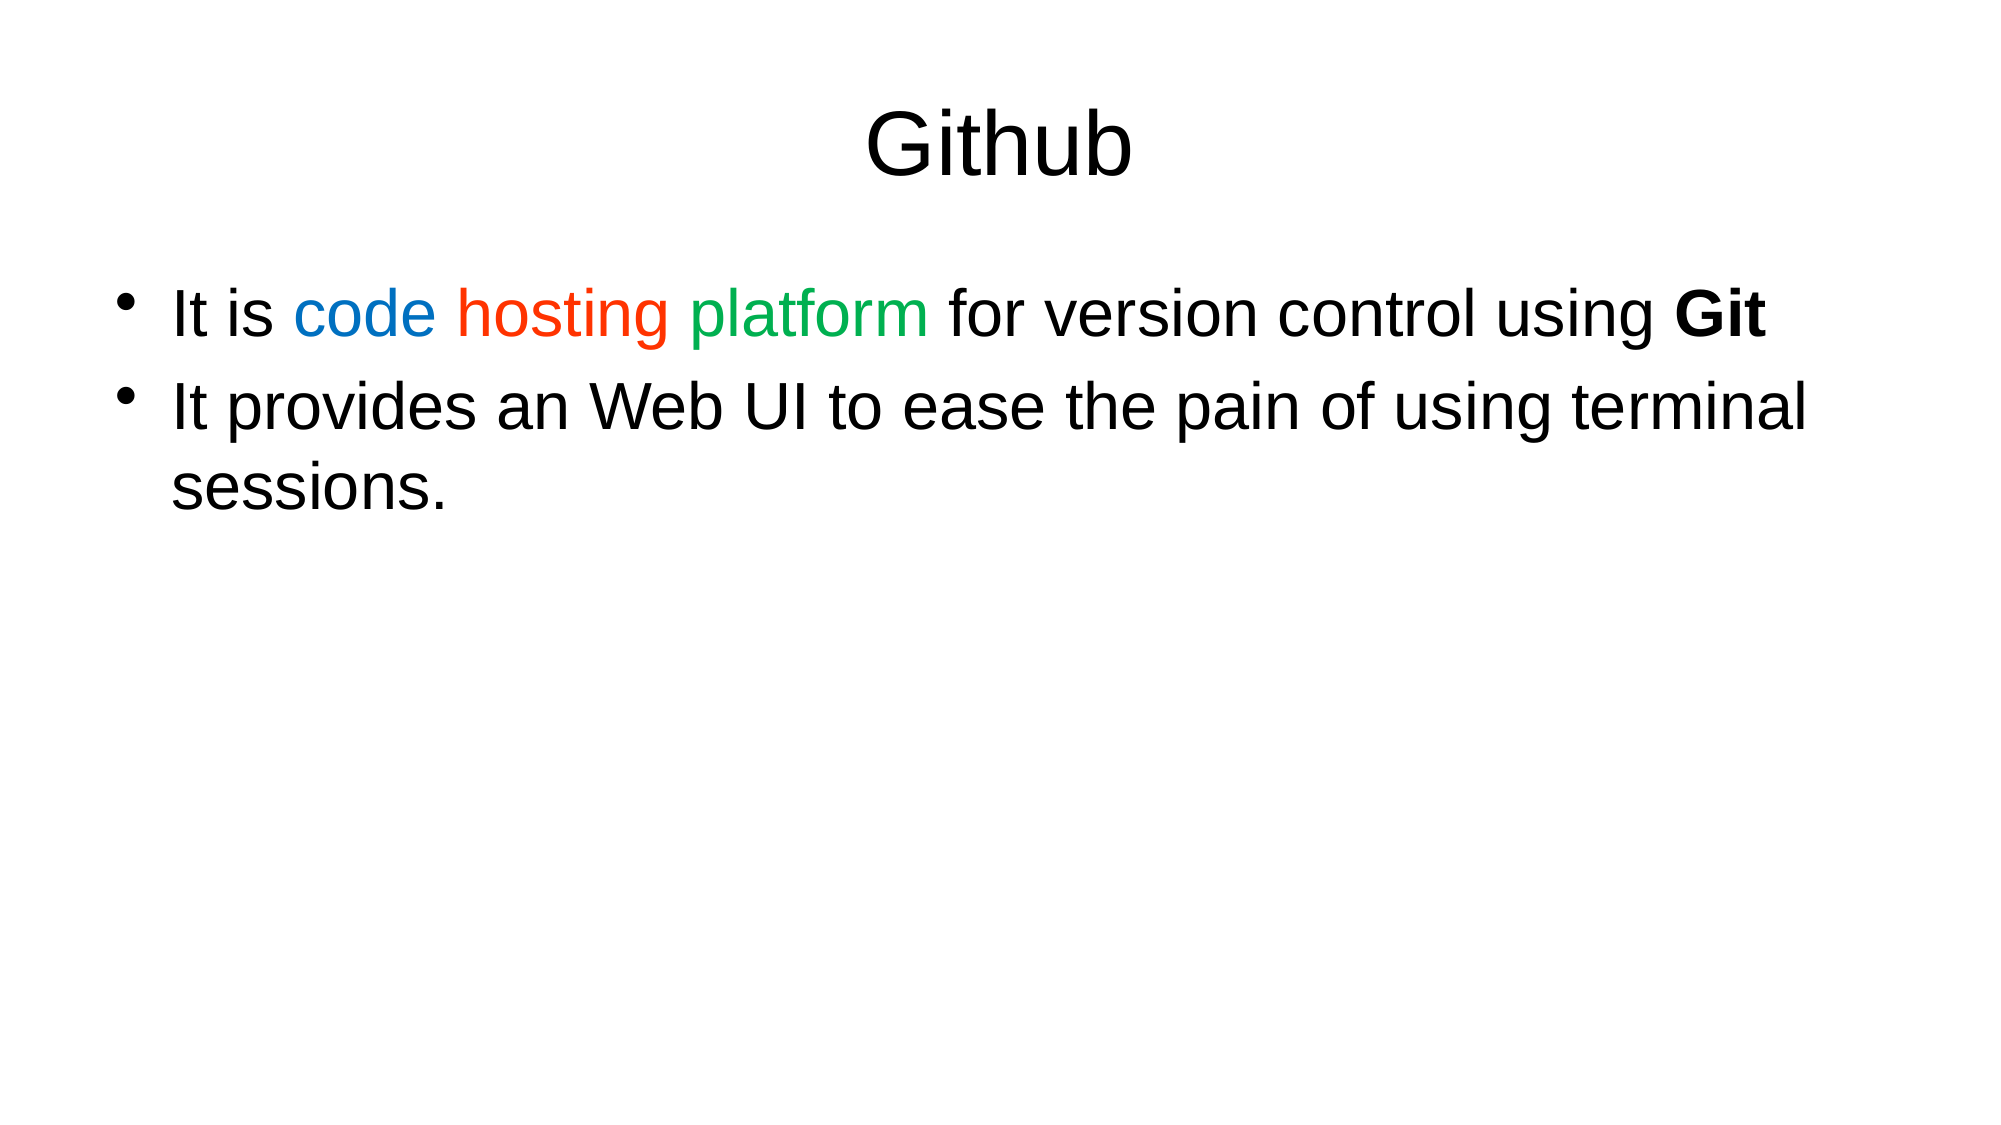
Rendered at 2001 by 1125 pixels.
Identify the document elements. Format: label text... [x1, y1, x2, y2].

title Github [99, 44, 1901, 233]
list It is code hosting platform for version control using Git It provides an Web UI to ease the pain of using terminal sessions. [99, 262, 1901, 1006]
